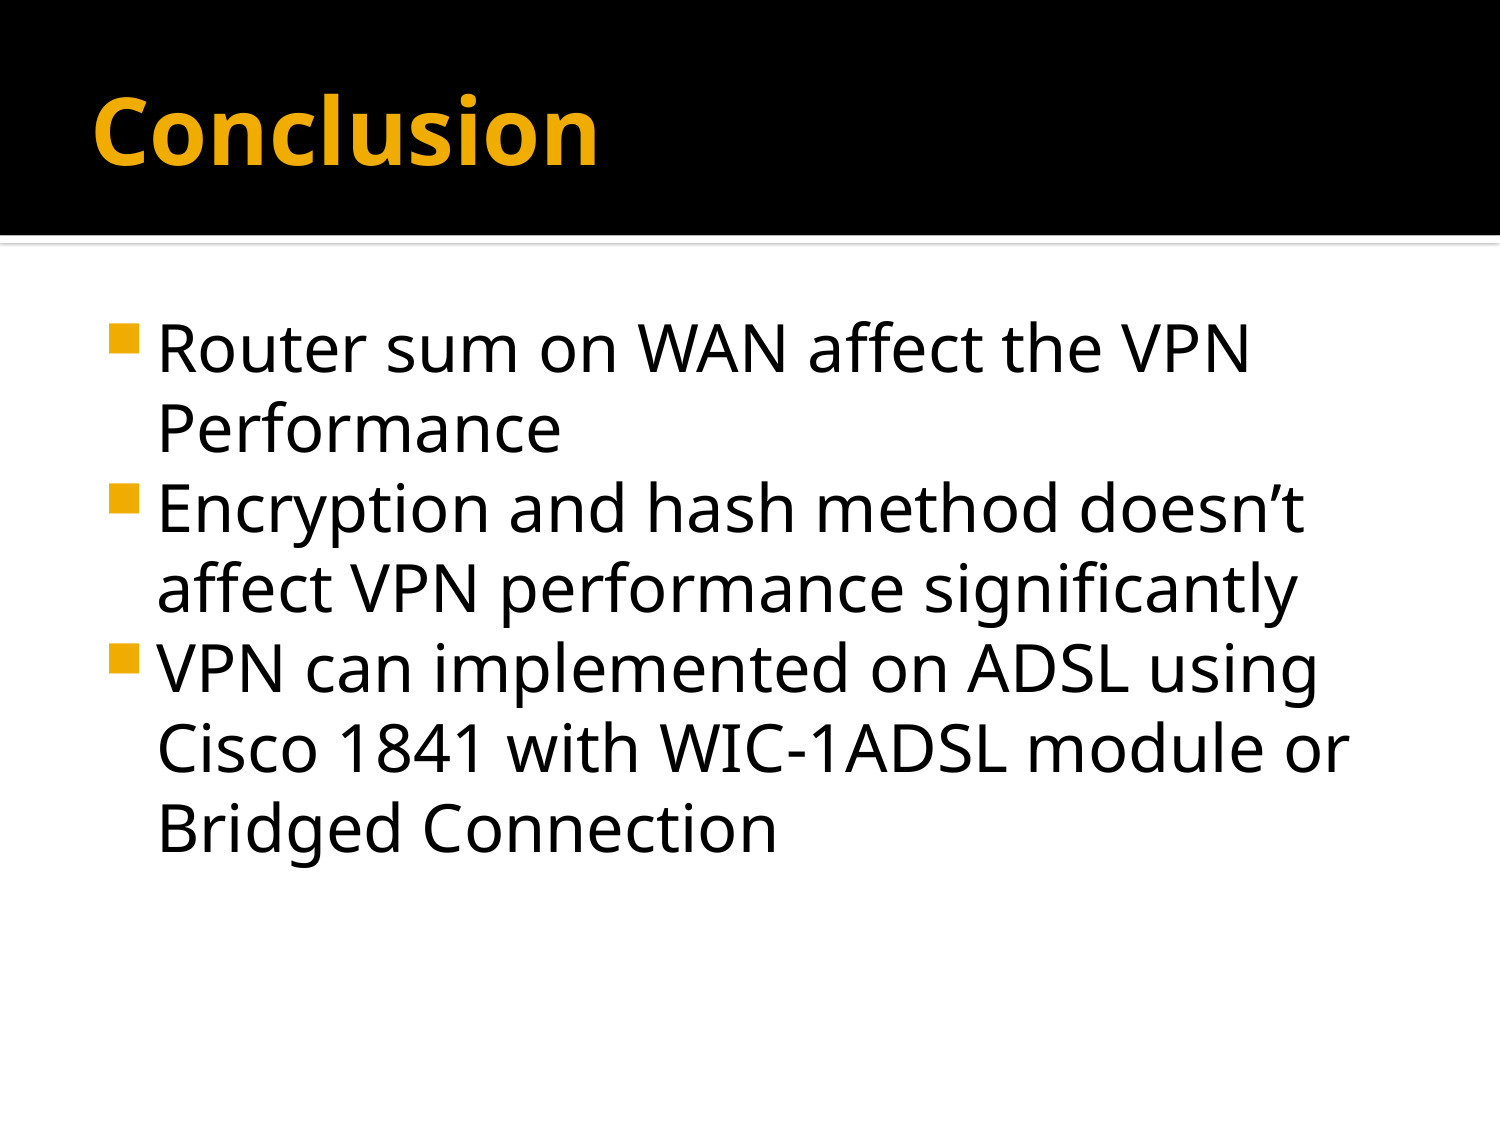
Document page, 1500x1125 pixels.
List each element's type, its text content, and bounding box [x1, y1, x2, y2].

title Conclusion [75, 25, 1425, 231]
list Router sum on WAN affect the VPN Performance Encryption and hash method doesn’t affect VPN performance significantly VPN can implemented on ADSL using Cisco 1841 with WIC-1ADSL module or Bridged Connection [75, 291, 1425, 1050]
